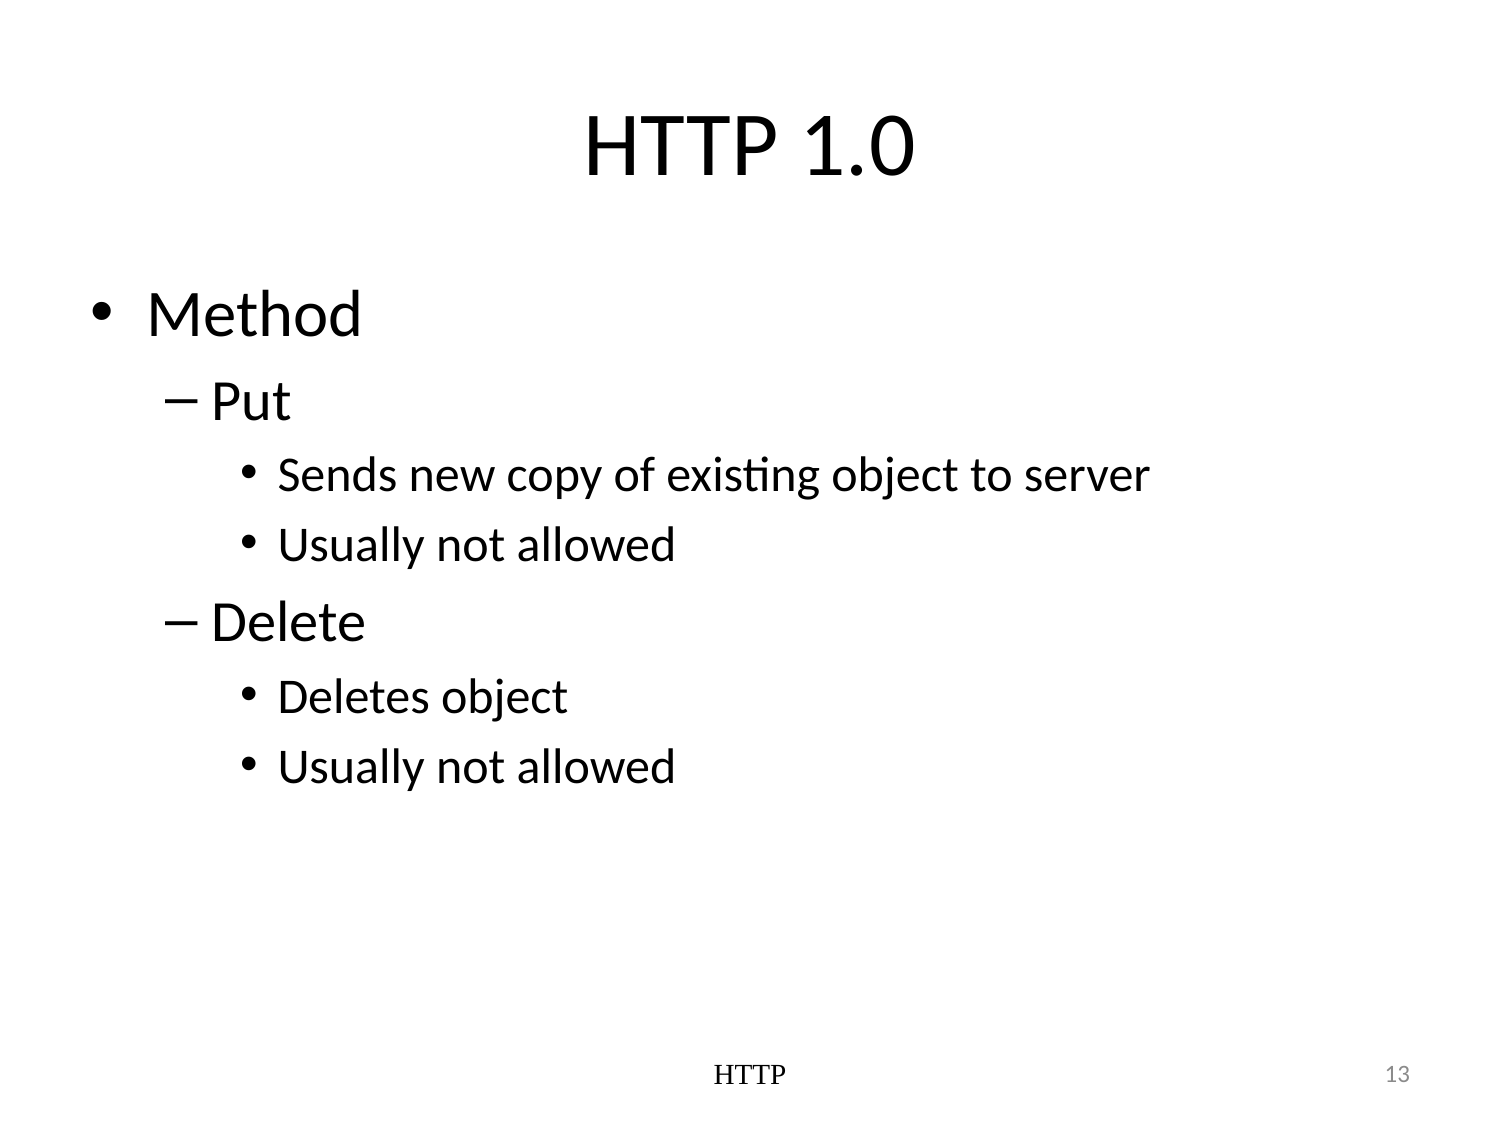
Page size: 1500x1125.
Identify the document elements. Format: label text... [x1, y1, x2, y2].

list Method Put Sends new copy of existing object to server Usually not allowed Delete Deletes object Usually not allowed [75, 262, 1425, 1005]
footer HTTP [512, 1042, 988, 1103]
slide_number 13 [1074, 1042, 1425, 1103]
title HTTP 1.0 [75, 45, 1425, 233]
